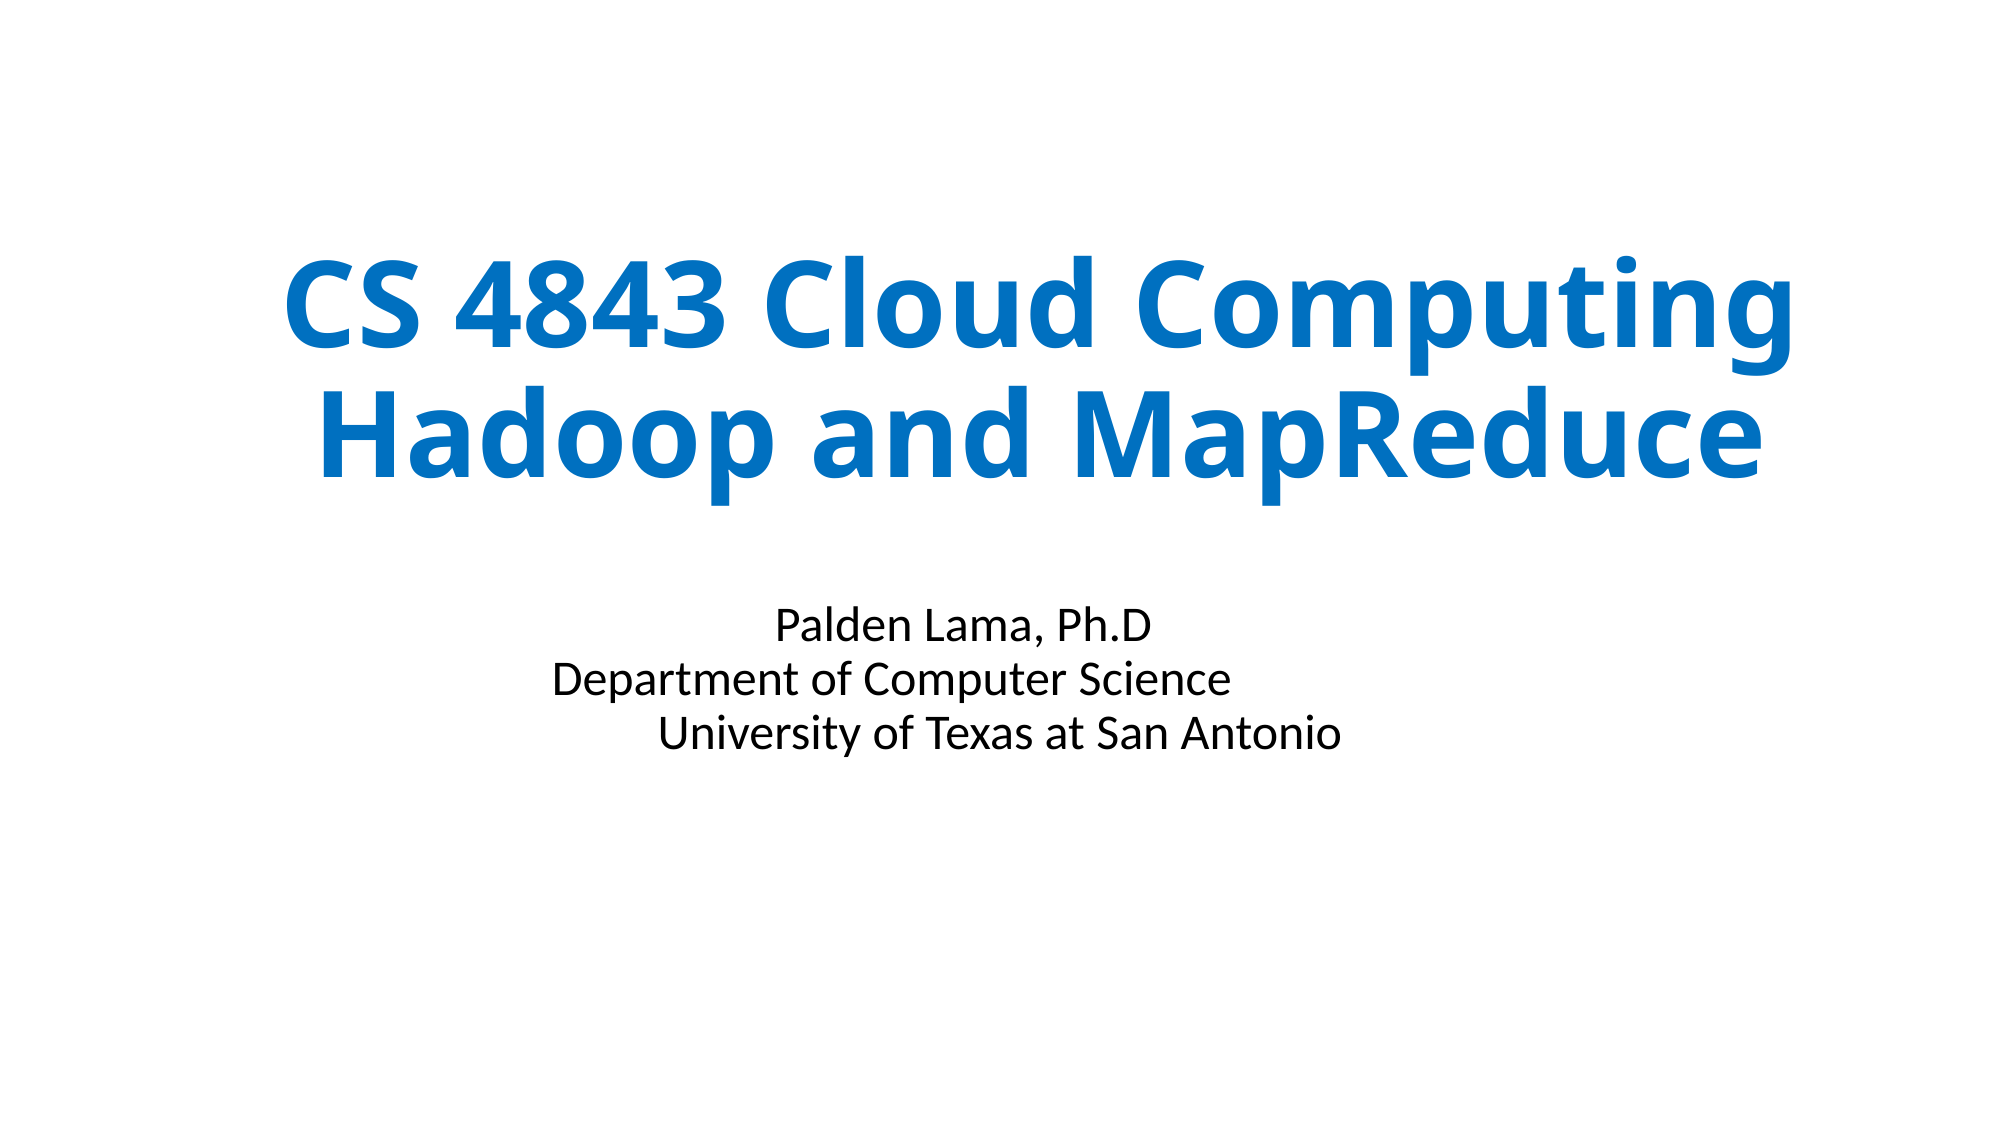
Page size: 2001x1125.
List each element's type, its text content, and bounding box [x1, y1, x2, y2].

title CS 4843 Cloud Computing Hadoop and MapReduce [249, 119, 1831, 511]
subtitle Palden Lama, Ph.D Department of Computer Science University of Texas at San Antonio [249, 590, 1750, 863]
